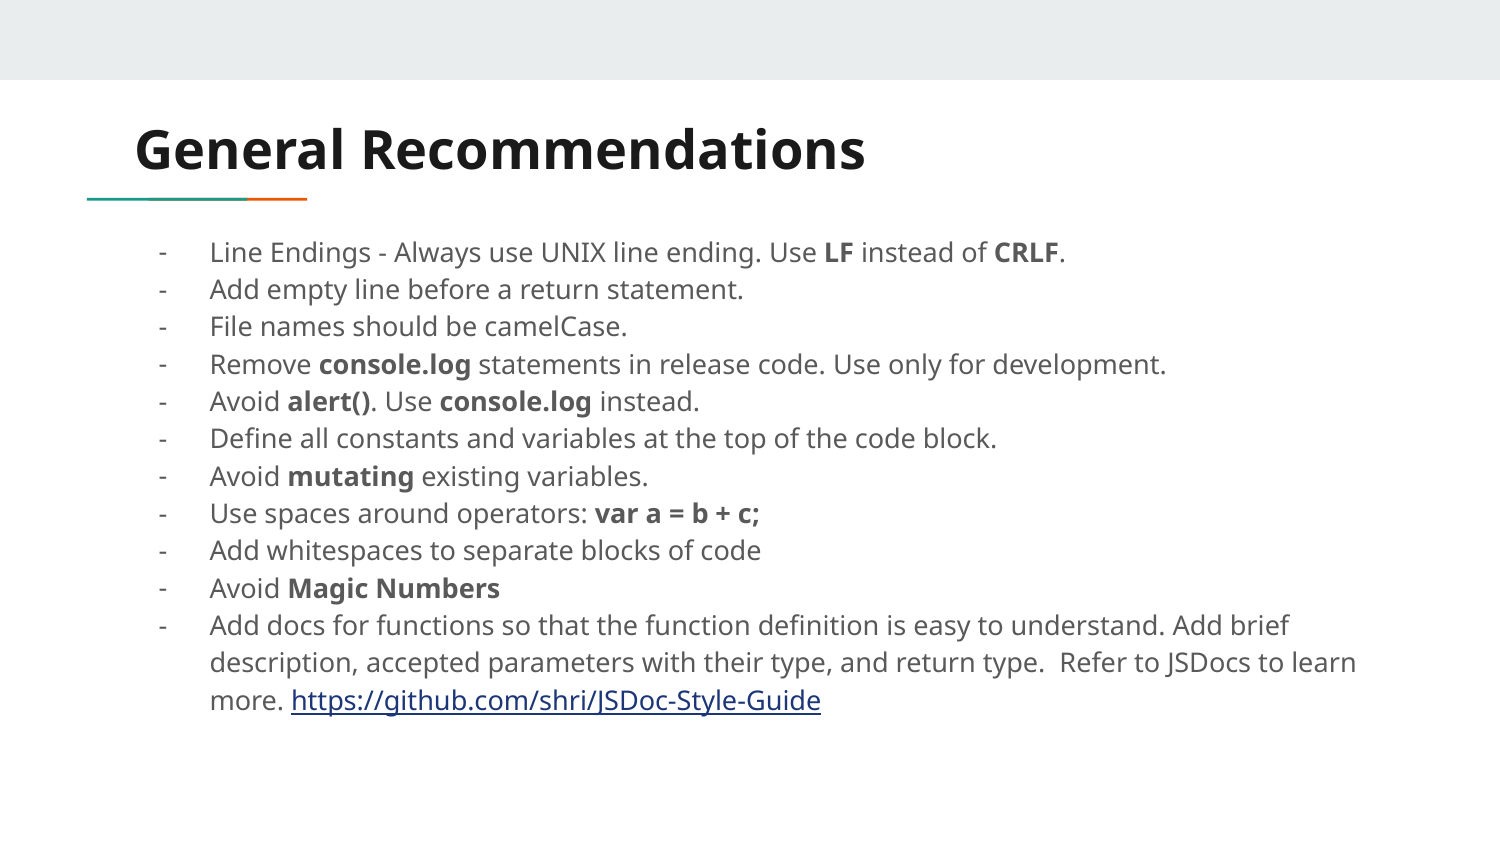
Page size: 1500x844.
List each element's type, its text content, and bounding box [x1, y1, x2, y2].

list Line Endings - Always use UNIX line ending. Use LF instead of CRLF. Add empty line before a return statement. File names should be camelCase. Remove console.log statements in release code. Use only for development. Avoid alert(). Use console.log instead. Define all constants and variables at the top of the code block. Avoid mutating existing variables. Use spaces around operators: var a = b + c; Add whitespaces to separate blocks of code Avoid Magic Numbers Add docs for functions so that the function definition is easy to understand. Add brief description, accepted parameters with their type, and return type. Refer to JSDocs to learn more. https://github.com/shri/JSDoc-Style-Guide [119, 215, 1381, 767]
title General Recommendations [119, 100, 1381, 188]
